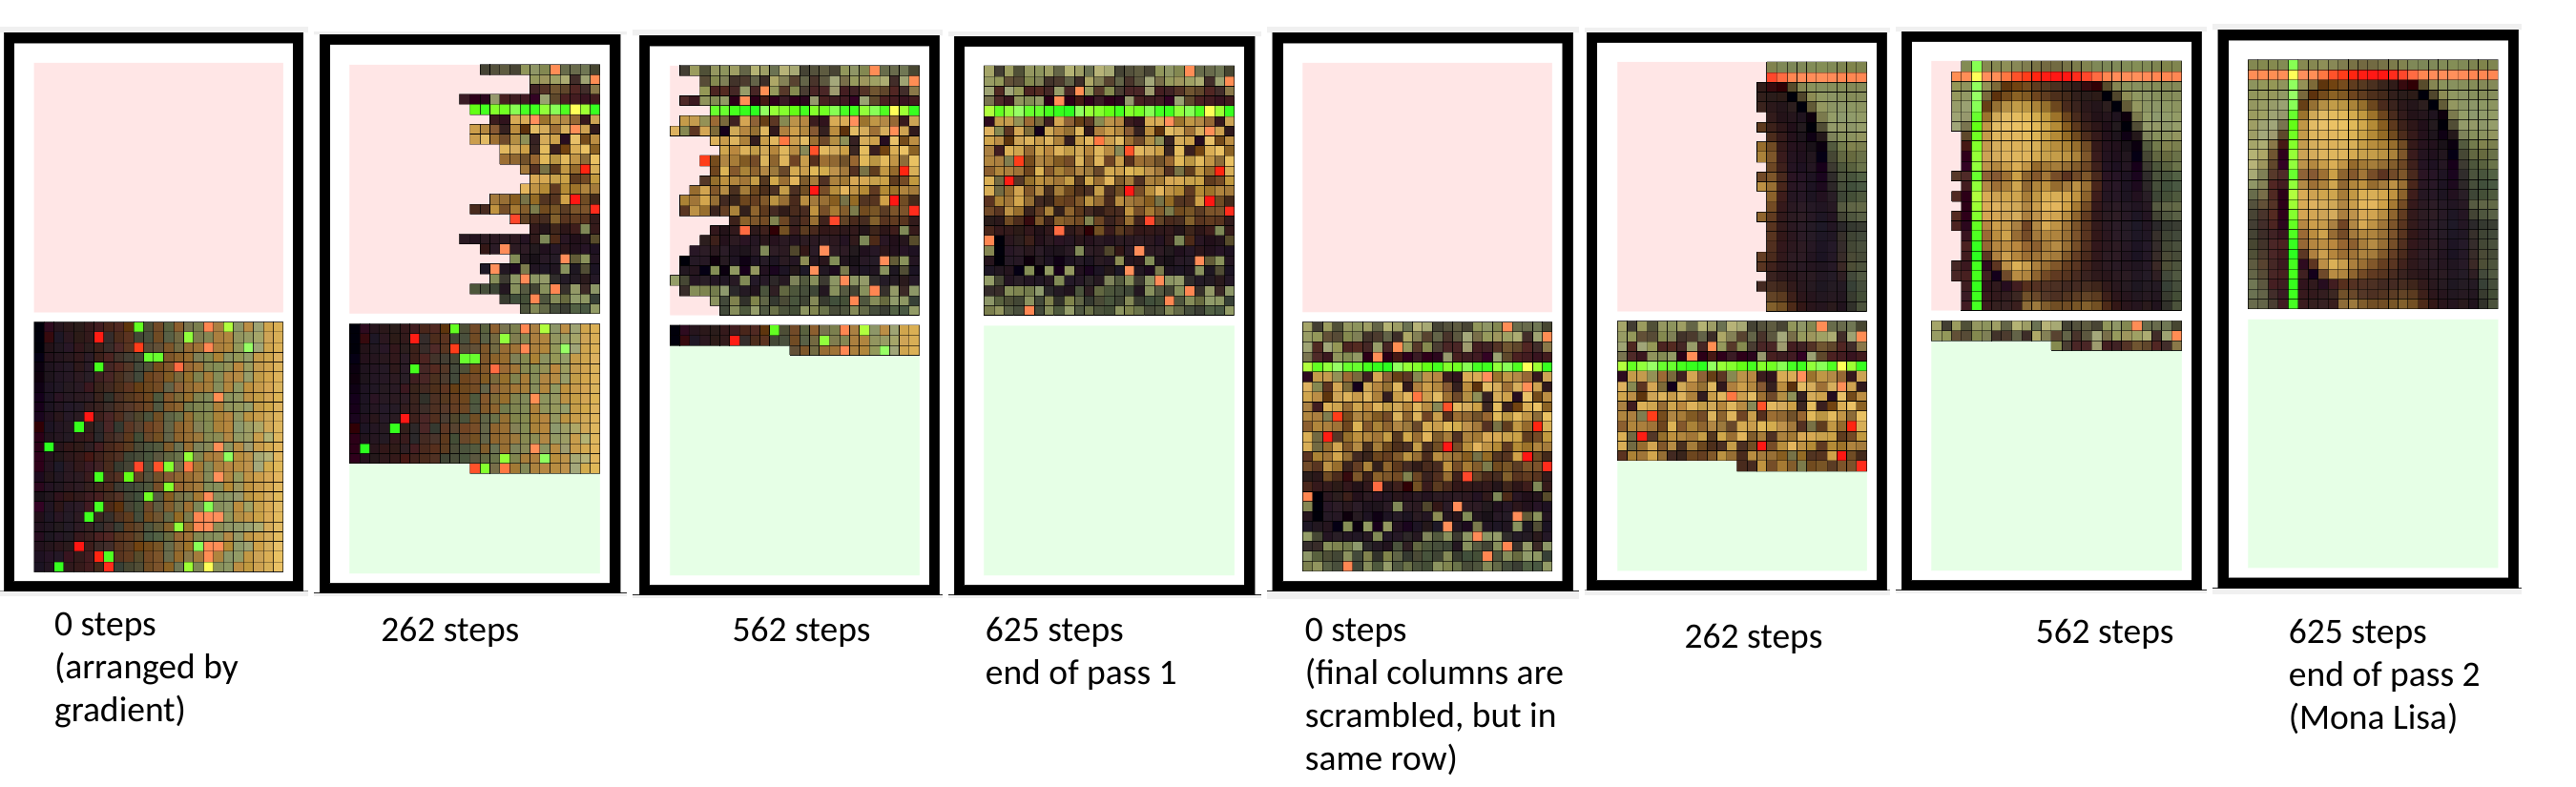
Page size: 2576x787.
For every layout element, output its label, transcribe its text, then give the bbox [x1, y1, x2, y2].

text_box 625 steps end of pass 1 [971, 599, 1221, 699]
picture [1896, 27, 2207, 593]
text_box 0 steps (arranged by gradient) [40, 596, 290, 735]
text_box 562 steps [2022, 600, 2272, 658]
picture [0, 27, 308, 596]
text_box 262 steps [366, 599, 617, 656]
picture [314, 31, 627, 596]
text_box 562 steps [717, 599, 968, 656]
picture [2212, 24, 2522, 594]
picture [1585, 28, 1890, 595]
text_box 262 steps [1670, 605, 1921, 663]
picture [633, 30, 943, 598]
picture [948, 31, 1261, 598]
text_box 0 steps (final columns are scrambled, but in same row) [1291, 599, 1594, 785]
text_box 625 steps end of pass 2 (Mona Lisa) [2275, 600, 2524, 744]
picture [1267, 27, 1579, 600]
